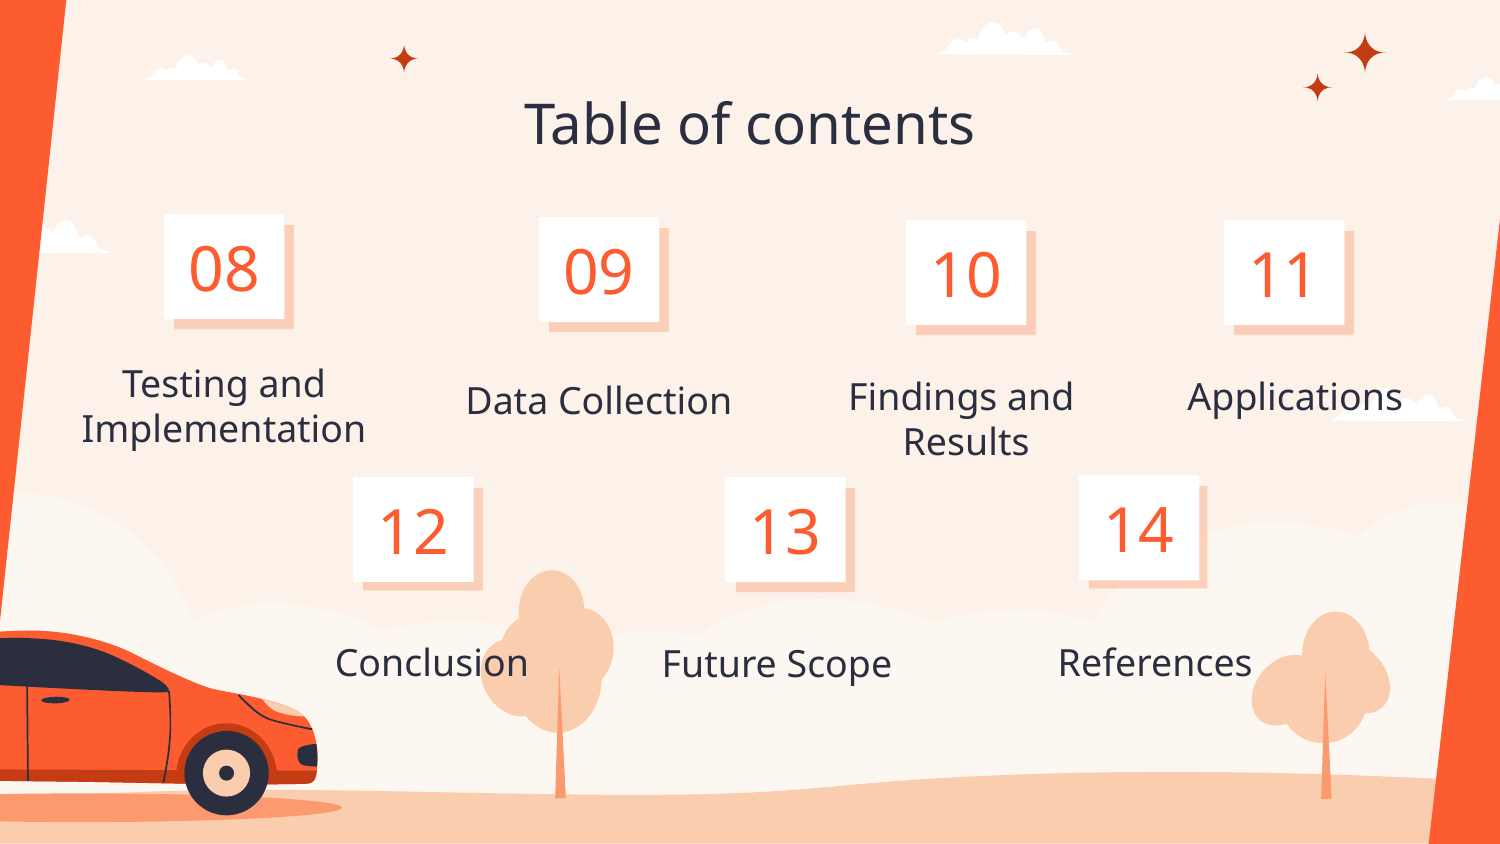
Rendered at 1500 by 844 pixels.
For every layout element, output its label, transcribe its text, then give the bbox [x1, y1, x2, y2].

title Table of contents [118, 72, 1382, 167]
text_box References [966, 624, 1345, 689]
subtitle Data Collection [410, 361, 777, 456]
subtitle Applications [1140, 357, 1451, 486]
title 10 [905, 220, 1027, 325]
title 08 [163, 214, 285, 320]
subtitle Future Scope [588, 624, 967, 690]
text_box 14 [1078, 475, 1200, 581]
title 11 [1223, 220, 1345, 325]
subtitle Findings and Results [777, 357, 1140, 476]
title 12 [353, 476, 474, 582]
subtitle Conclusion [242, 623, 622, 689]
title 09 [538, 217, 660, 323]
title 13 [725, 477, 846, 583]
subtitle Testing and Implementation [35, 345, 414, 464]
